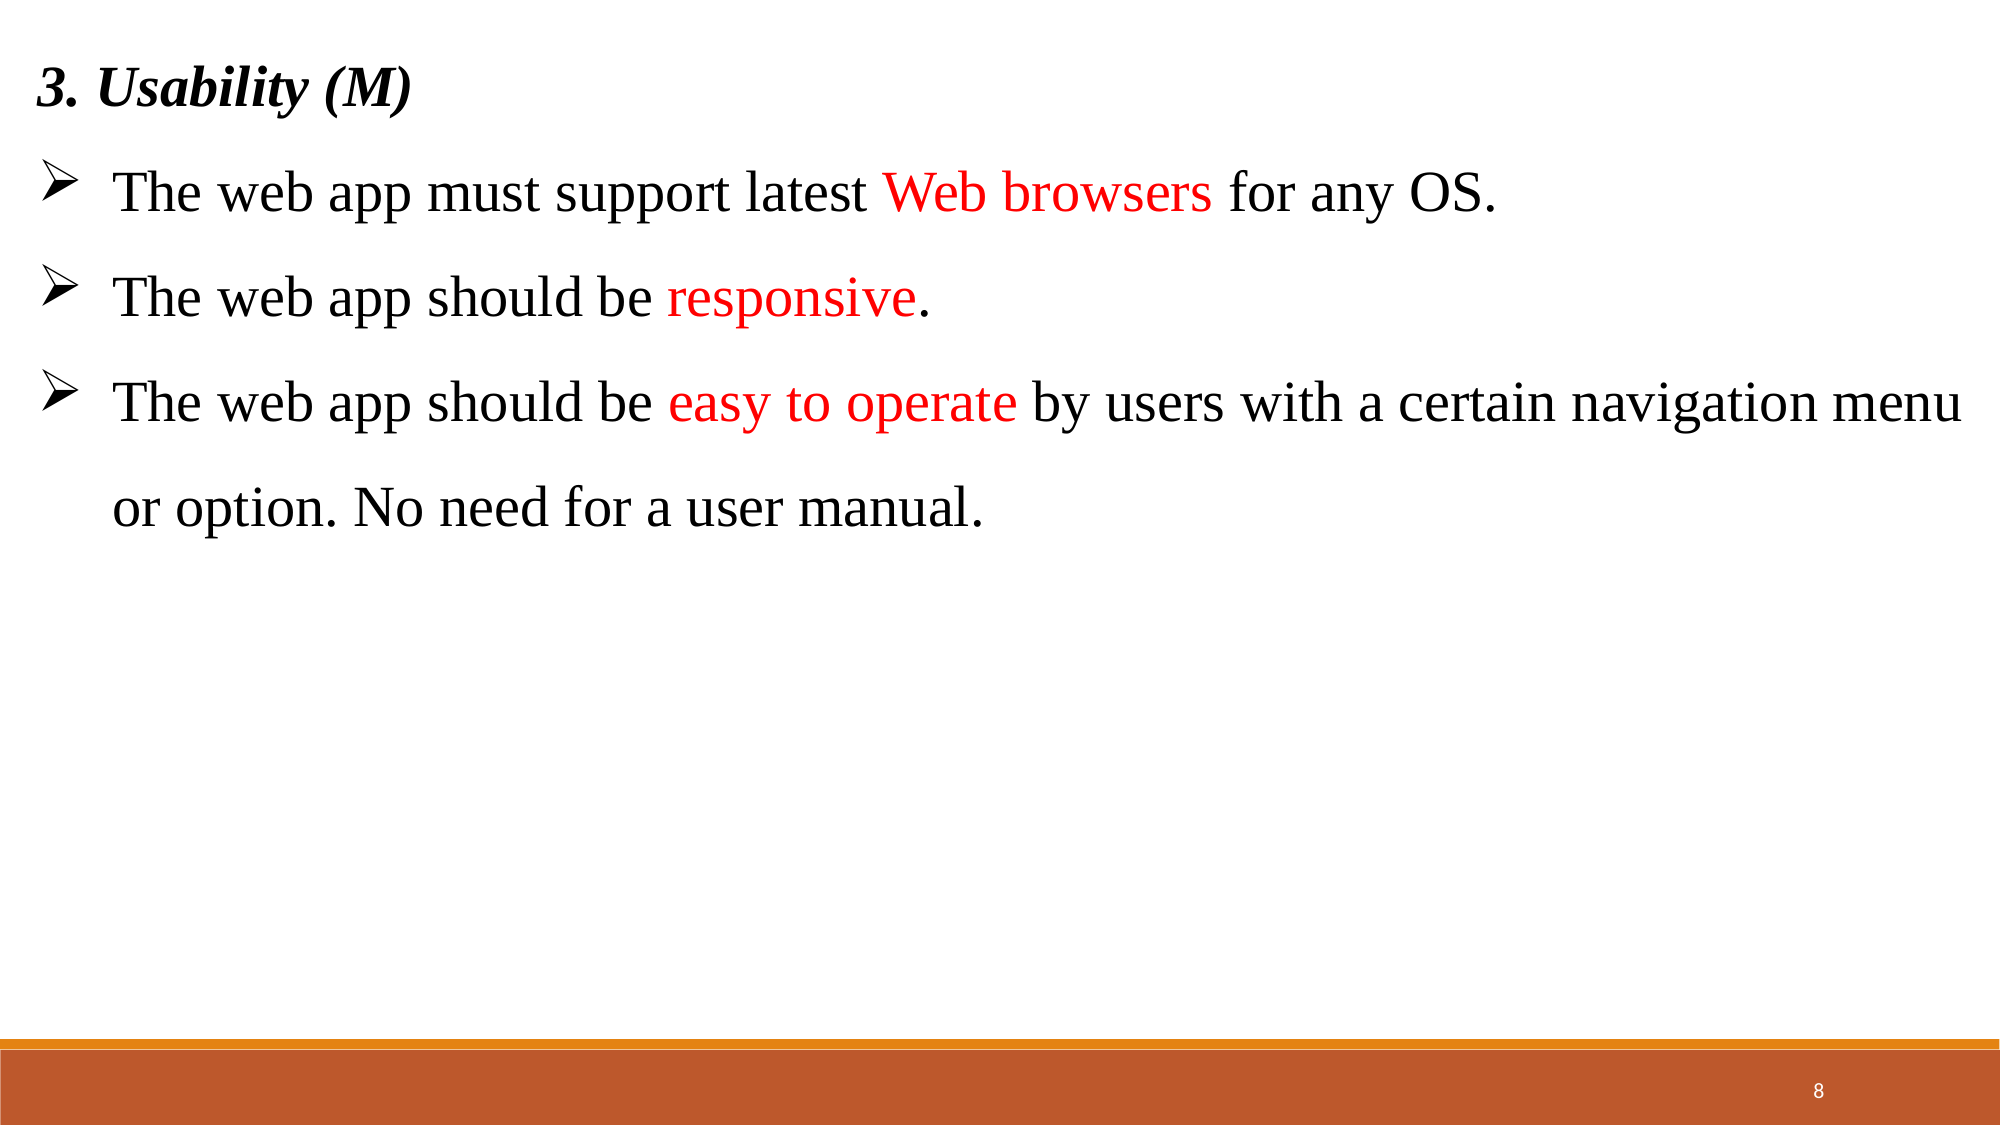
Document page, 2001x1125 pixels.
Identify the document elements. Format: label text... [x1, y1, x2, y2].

text_box 3. Usability (M) The web app must support latest Web browsers for any OS. The web app should be responsive. The web app should be easy to operate by users with a certain navigation menu or option. No need for a user manual. [22, 5, 1978, 1082]
slide_number 8 [1624, 1082, 1840, 1120]
